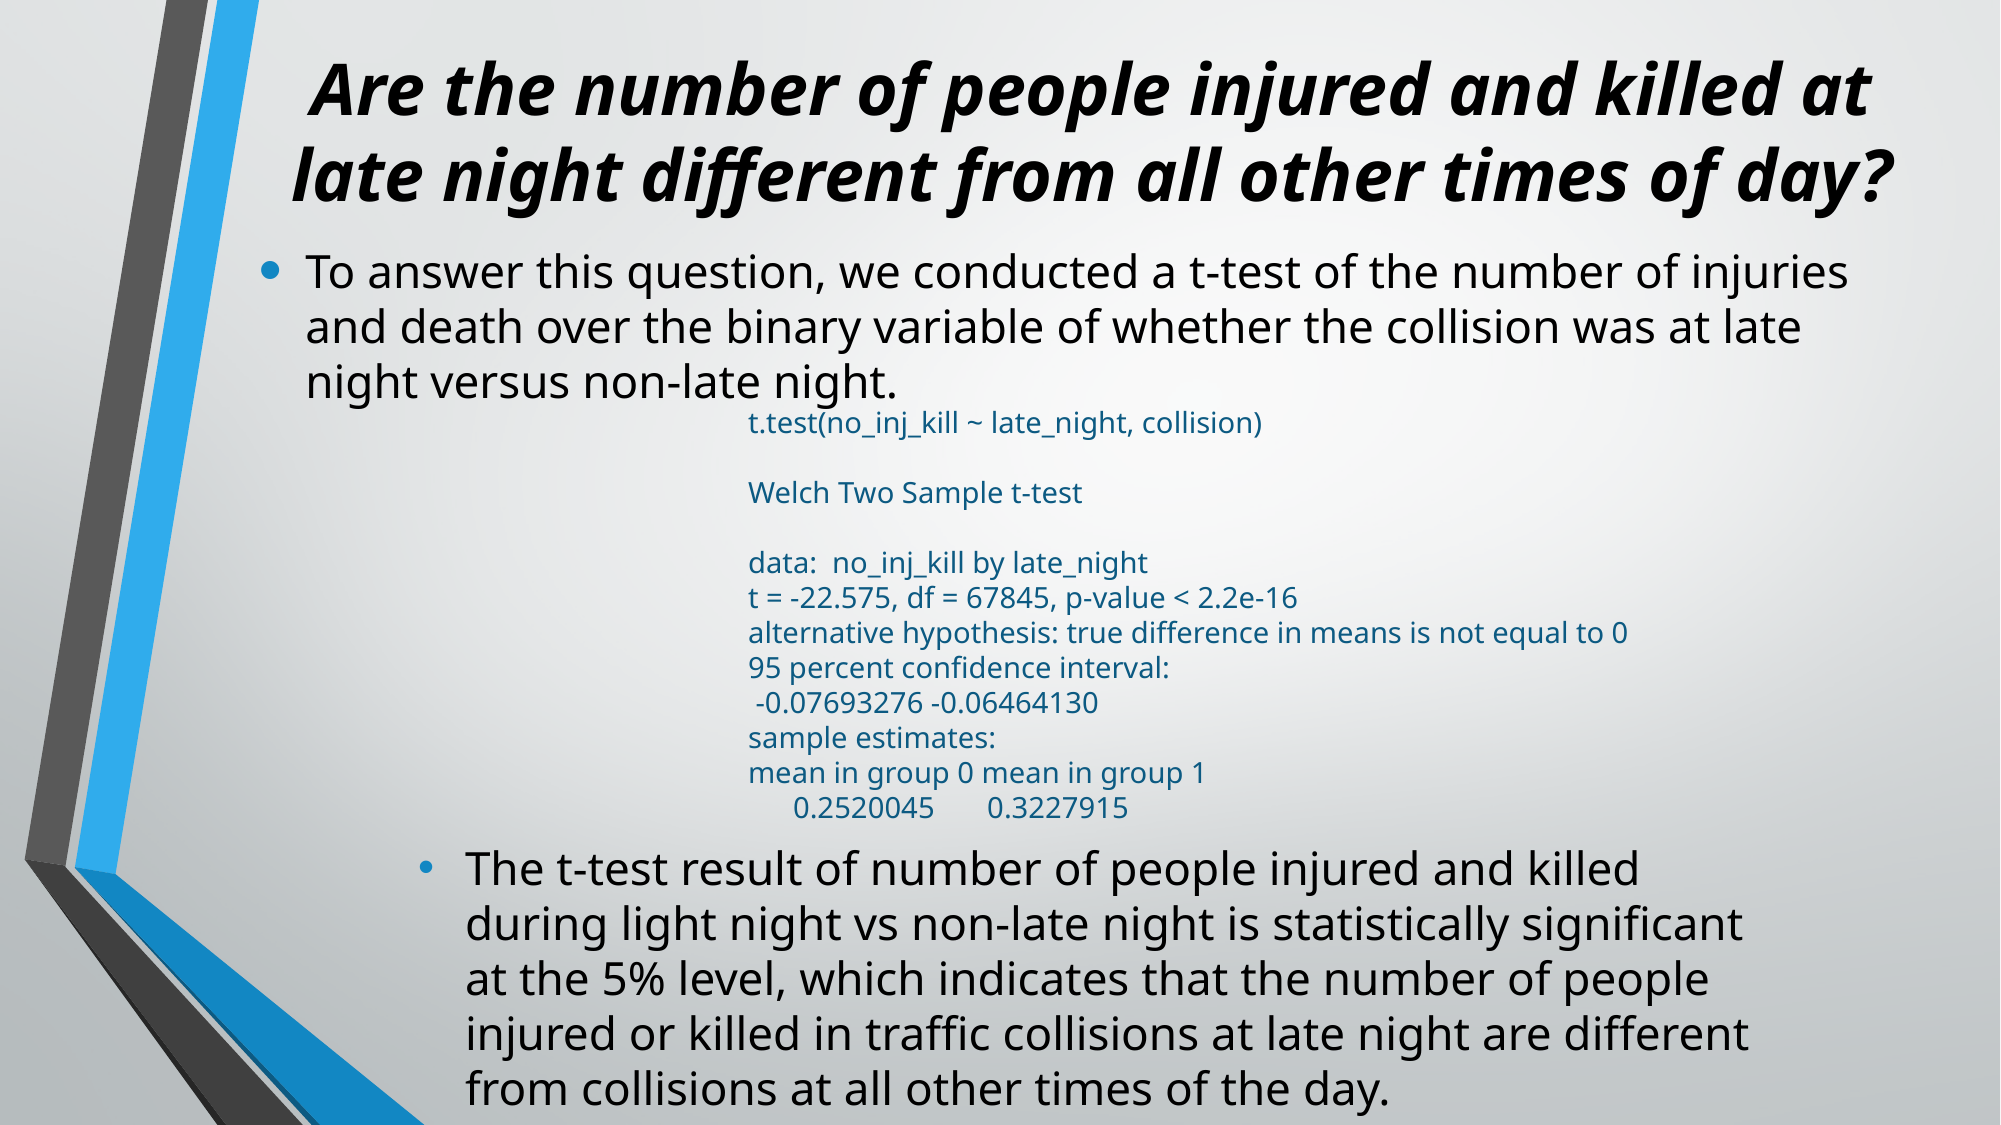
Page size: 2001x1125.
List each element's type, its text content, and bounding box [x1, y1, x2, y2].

list To answer this question, we conducted a t-test of the number of injuries and death over the binary variable of whether the collision was at late night versus non-late night. [243, 109, 1887, 623]
title Are the number of people injured and killed at late night different from all other times of day? [269, 28, 1914, 317]
text_box The t-test result of number of people injured and killed during light night vs non-late night is statistically significant at the 5% level, which indicates that the number of people injured or killed in traffic collisions at late night are different from collisions at all other times of the day. [403, 832, 1780, 1122]
text_box t.test(no_inj_kill ~ late_night, collision) Welch Two Sample t-test data: no_inj_kill by late_night t = -22.575, df = 67845, p-value < 2.2e-16 alternative hypothesis: true difference in means is not equal to 0 95 percent confidence interval: -0.07693276 -0.06464130 sample estimates: mean in group 0 mean in group 1 0.2520045 0.3227915 [733, 397, 1683, 832]
